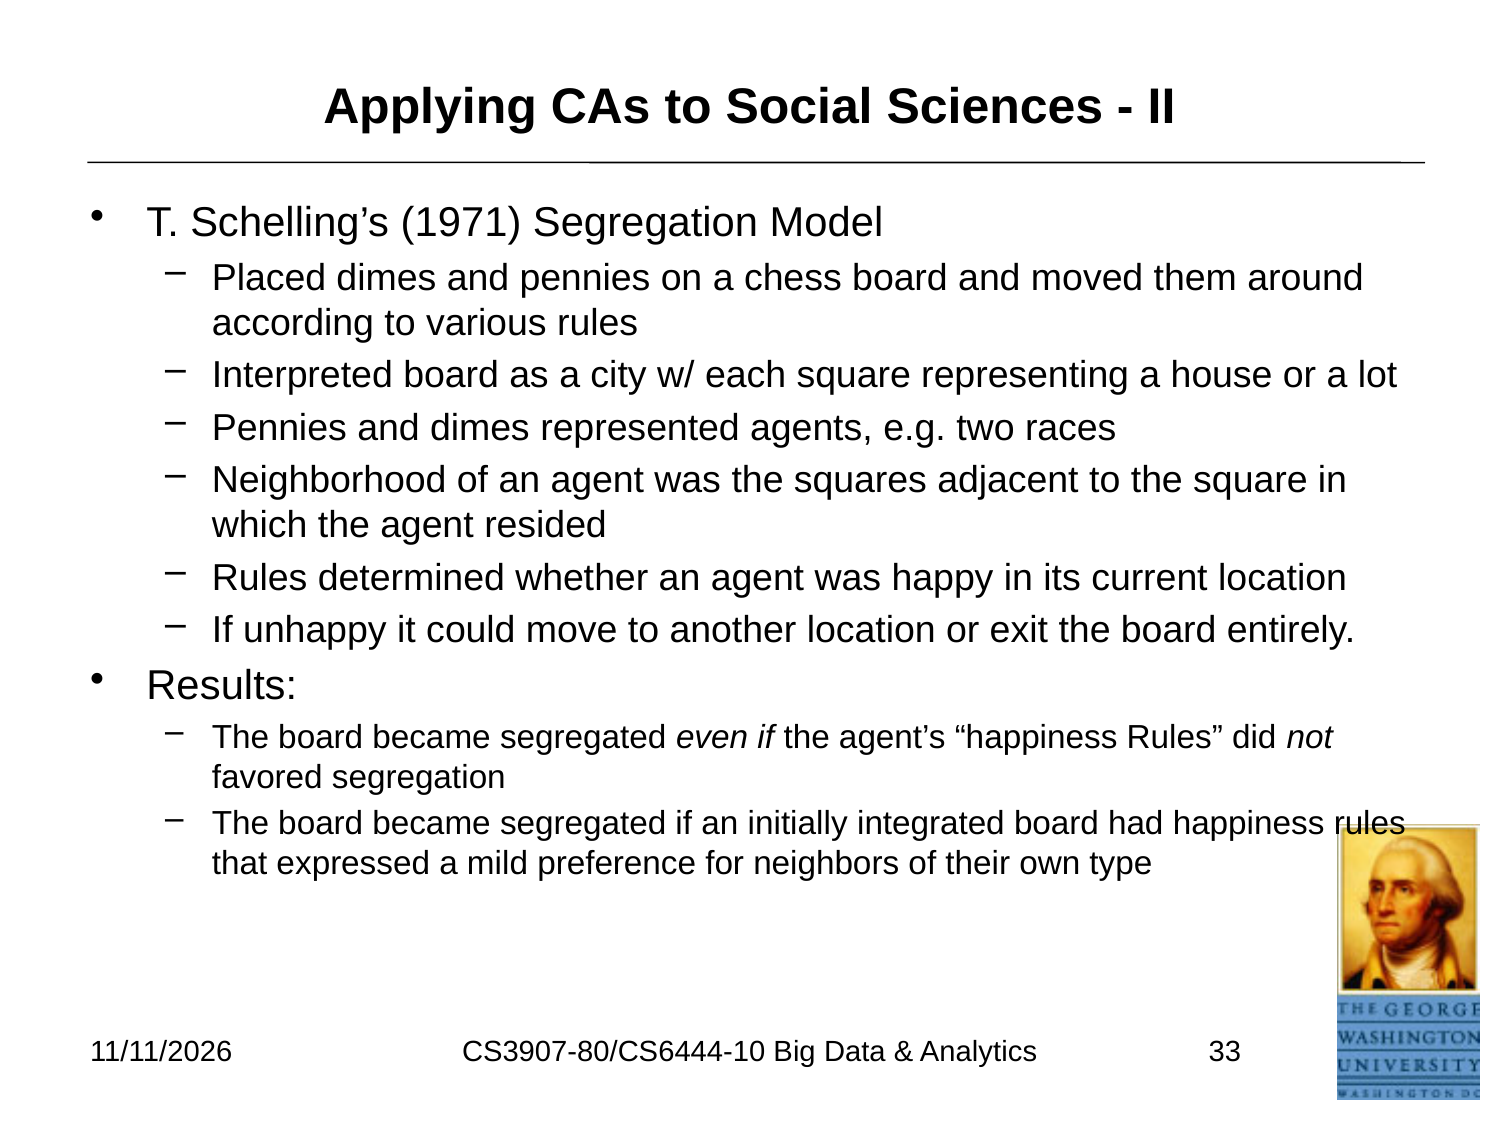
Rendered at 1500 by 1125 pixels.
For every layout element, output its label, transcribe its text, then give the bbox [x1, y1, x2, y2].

slide_number 33 [1137, 1025, 1313, 1104]
title Applying CAs to Social Sciences - II [75, 45, 1425, 163]
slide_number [75, 1025, 338, 1104]
list T. Schelling’s (1971) Segregation Model Placed dimes and pennies on a chess board and moved them around according to various rules Interpreted board as a city w/ each square representing a house or a lot Pennies and dimes represented agents, e.g. two races Neighborhood of an agent was the squares adjacent to the square in which the agent resided Rules determined whether an agent was happy in its current location If unhappy it could move to another location or exit the board entirely. Results: The board became segregated even if the agent’s “happiness Rules” did not favored segregation The board became segregated if an initially integrated board had happiness rules that expressed a mild preference for neighbors of their own type [75, 187, 1425, 1018]
picture [1337, 824, 1480, 1100]
footer CS3907-80/CS6444-10 Big Data & Analytics [375, 1025, 1125, 1104]
